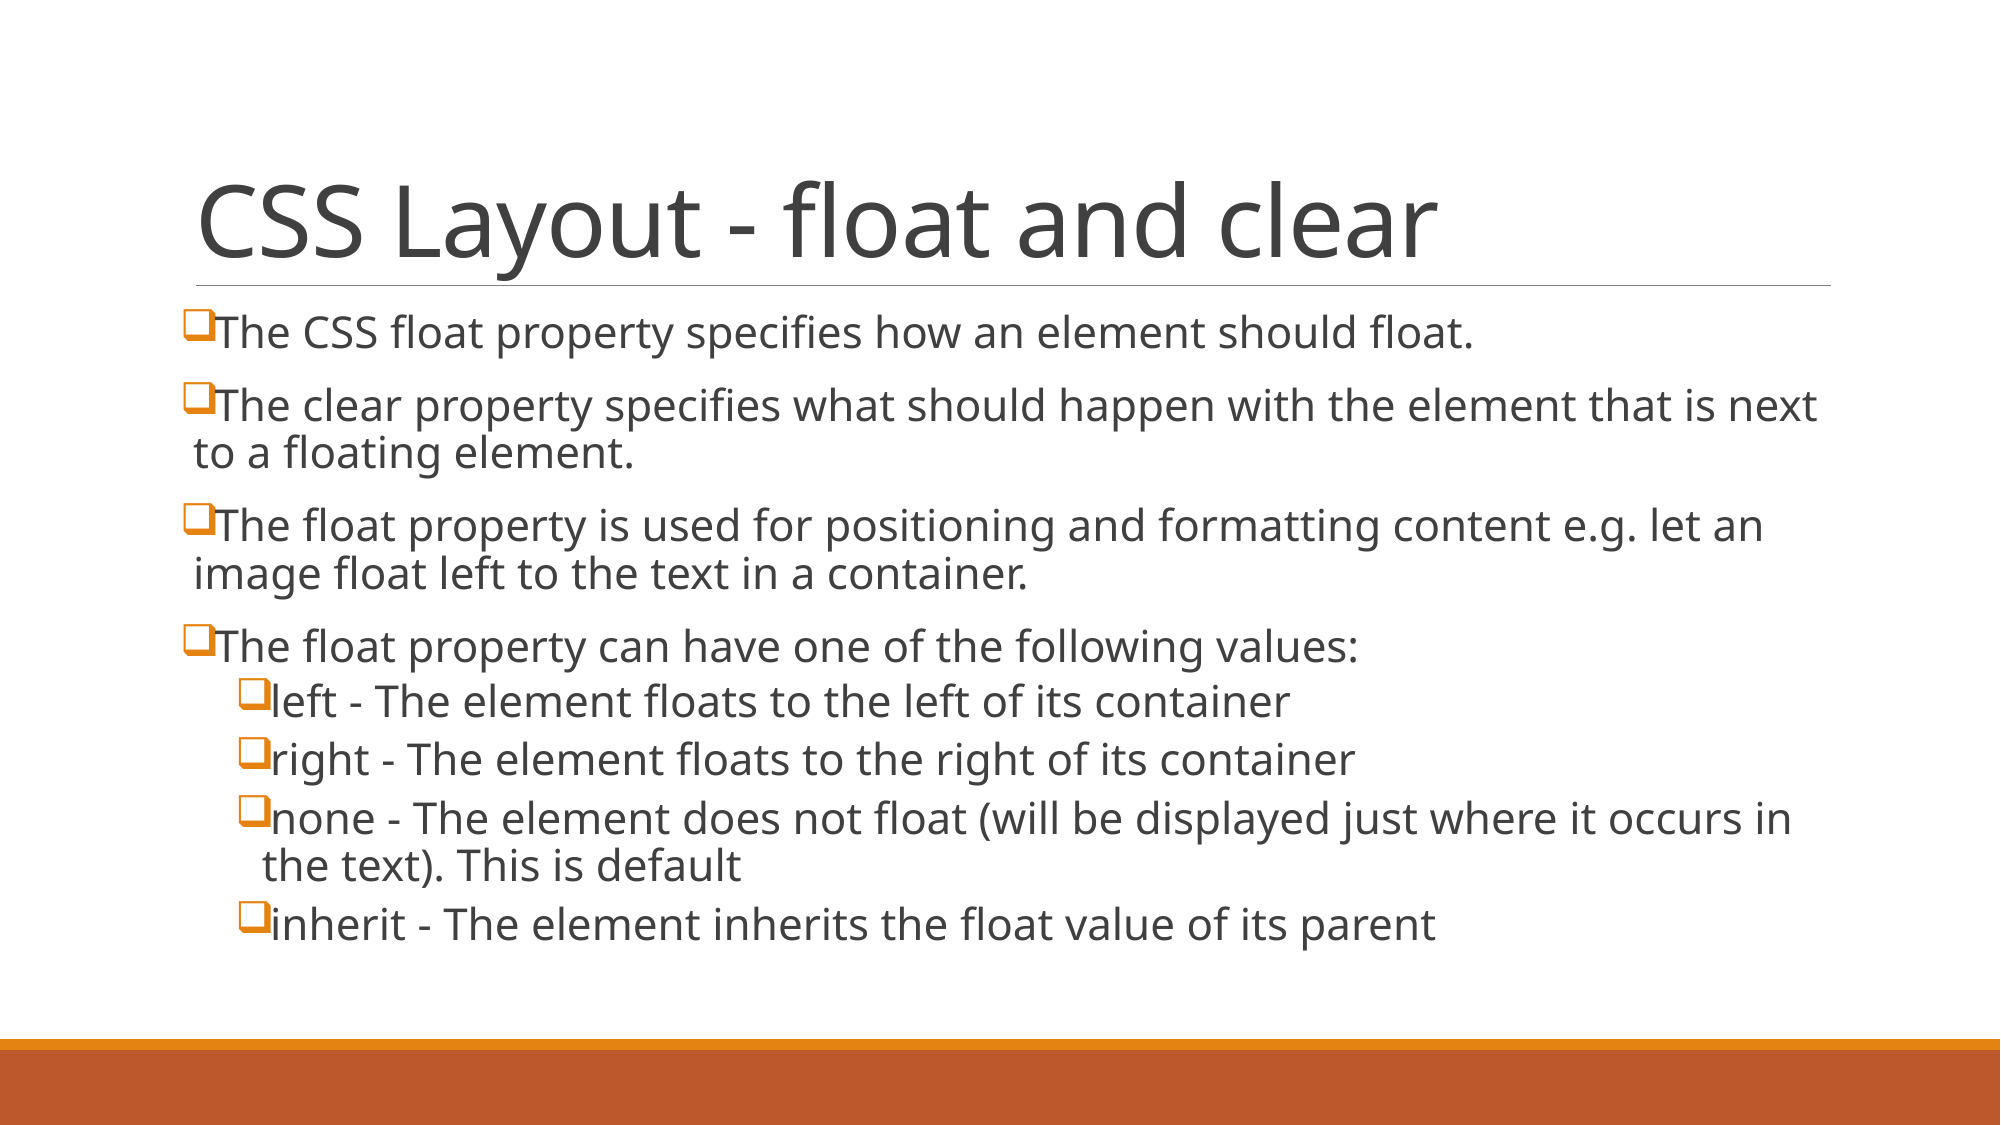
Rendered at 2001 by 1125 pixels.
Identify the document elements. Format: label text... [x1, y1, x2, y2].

title CSS Layout - float and clear [180, 47, 1830, 285]
list The CSS float property specifies how an element should float. The clear property specifies what should happen with the element that is next to a floating element. The float property is used for positioning and formatting content e.g. let an image float left to the text in a container. The float property can have one of the following values: left - The element floats to the left of its container right - The element floats to the right of its container none - The element does not float (will be displayed just where it occurs in the text). This is default inherit - The element inherits the float value of its parent [180, 302, 1830, 963]
